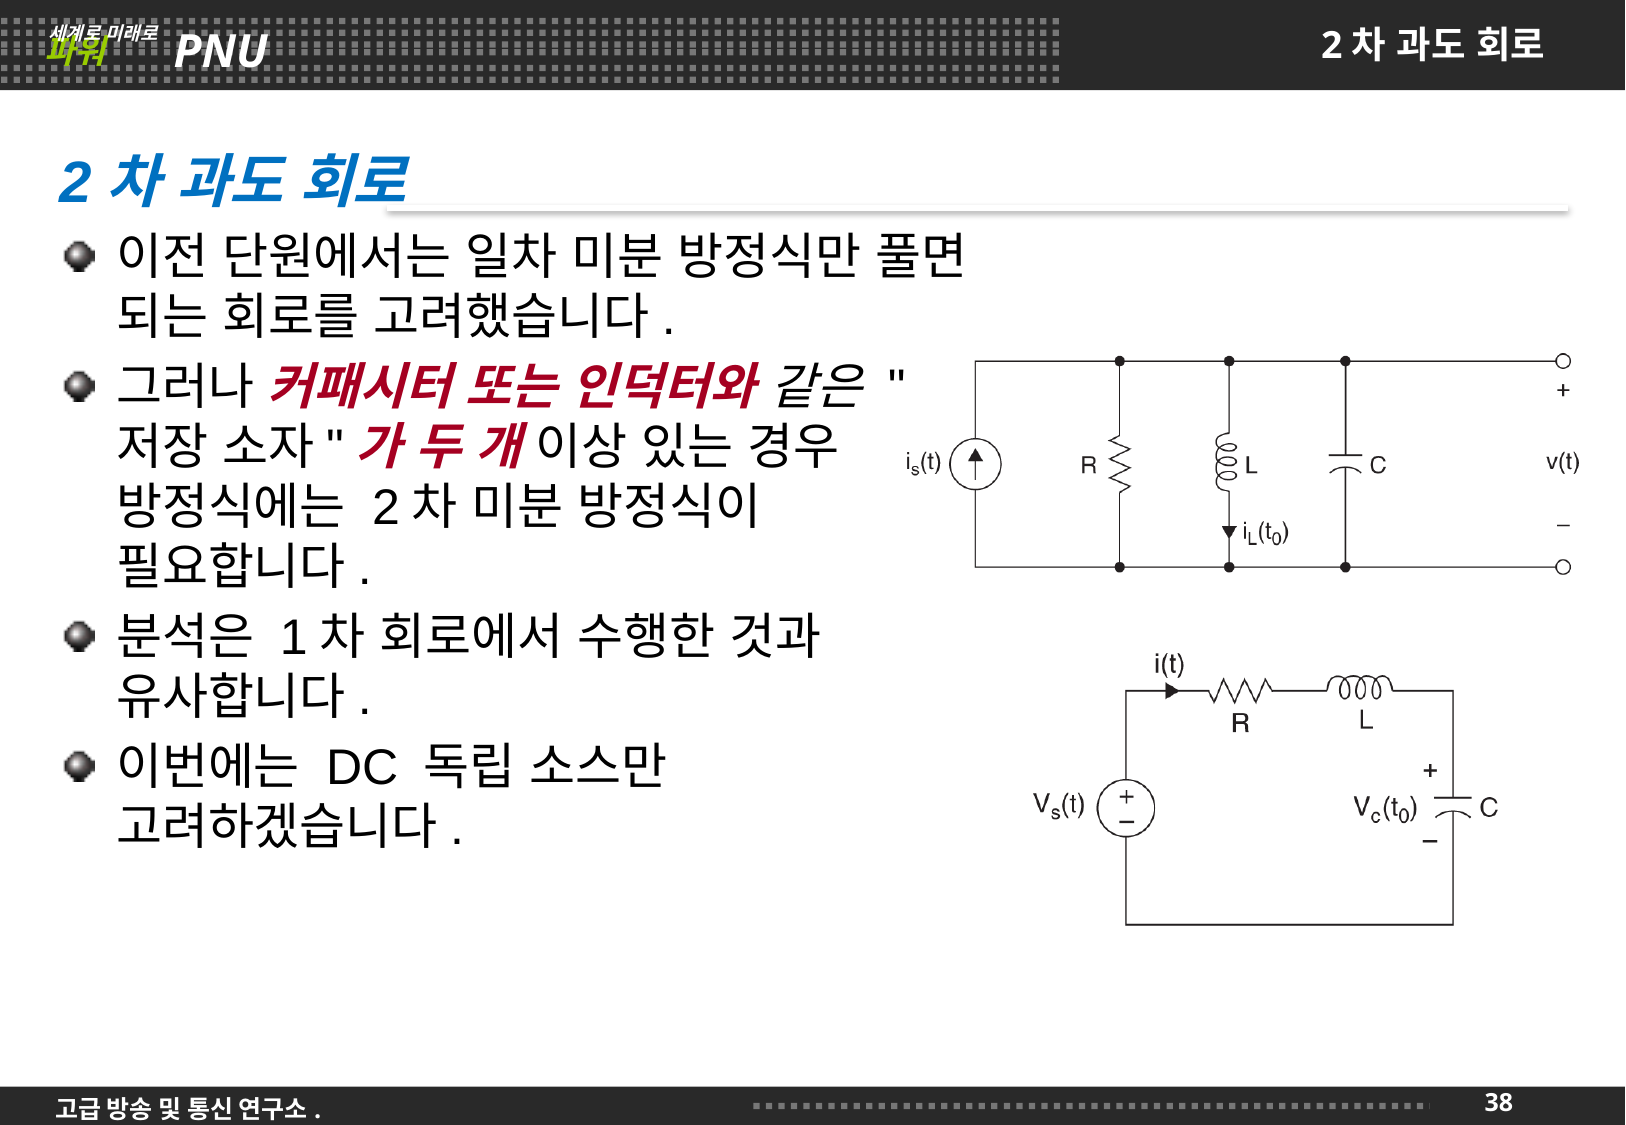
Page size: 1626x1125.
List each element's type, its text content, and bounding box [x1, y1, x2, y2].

title 2차 과도 회로 [0, 0, 1625, 89]
list 2차 과도 회로 이전 단원에서는 일차 미분 방정식만 풀면 되는 회로를 고려했습니다. 그러나 커패시터 또는 인덕터와 같은 "저장 소자"가 두 개 이상 있는 경우 방정식에는 2차 미분 방정식이 필요합니다. 분석은 1차 회로에서 수행한 것과 유사합니다. 이번에는 DC 독립 소스만 고려하겠습니다. [44, 101, 1002, 1024]
picture [59, 616, 95, 652]
picture [904, 337, 1601, 587]
picture [1024, 650, 1512, 935]
picture [59, 746, 95, 782]
picture [59, 366, 95, 402]
picture [59, 236, 95, 272]
